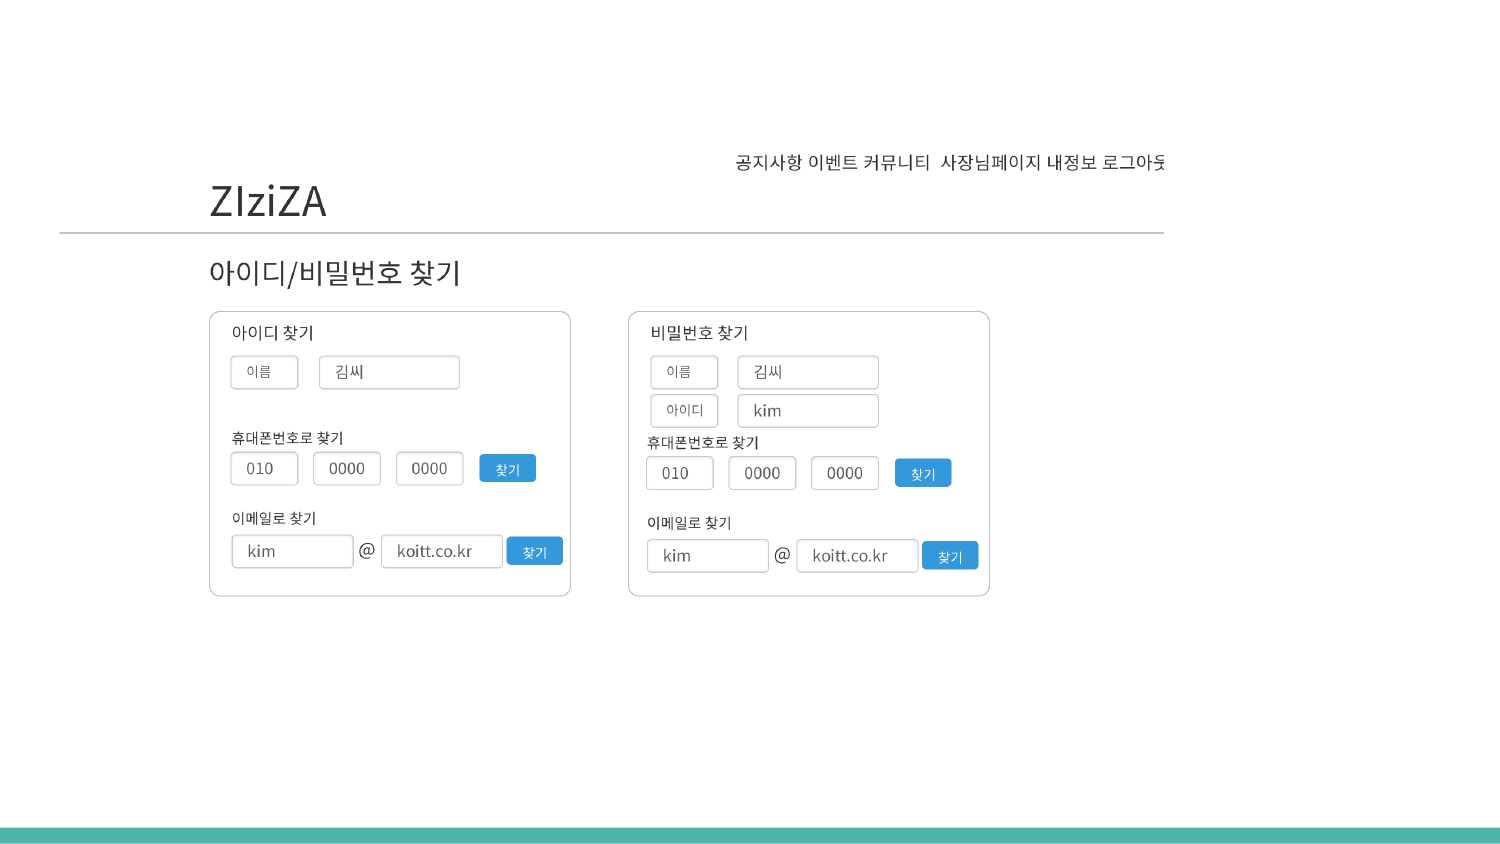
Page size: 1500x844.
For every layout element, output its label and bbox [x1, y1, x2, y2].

picture [57, 150, 1165, 730]
